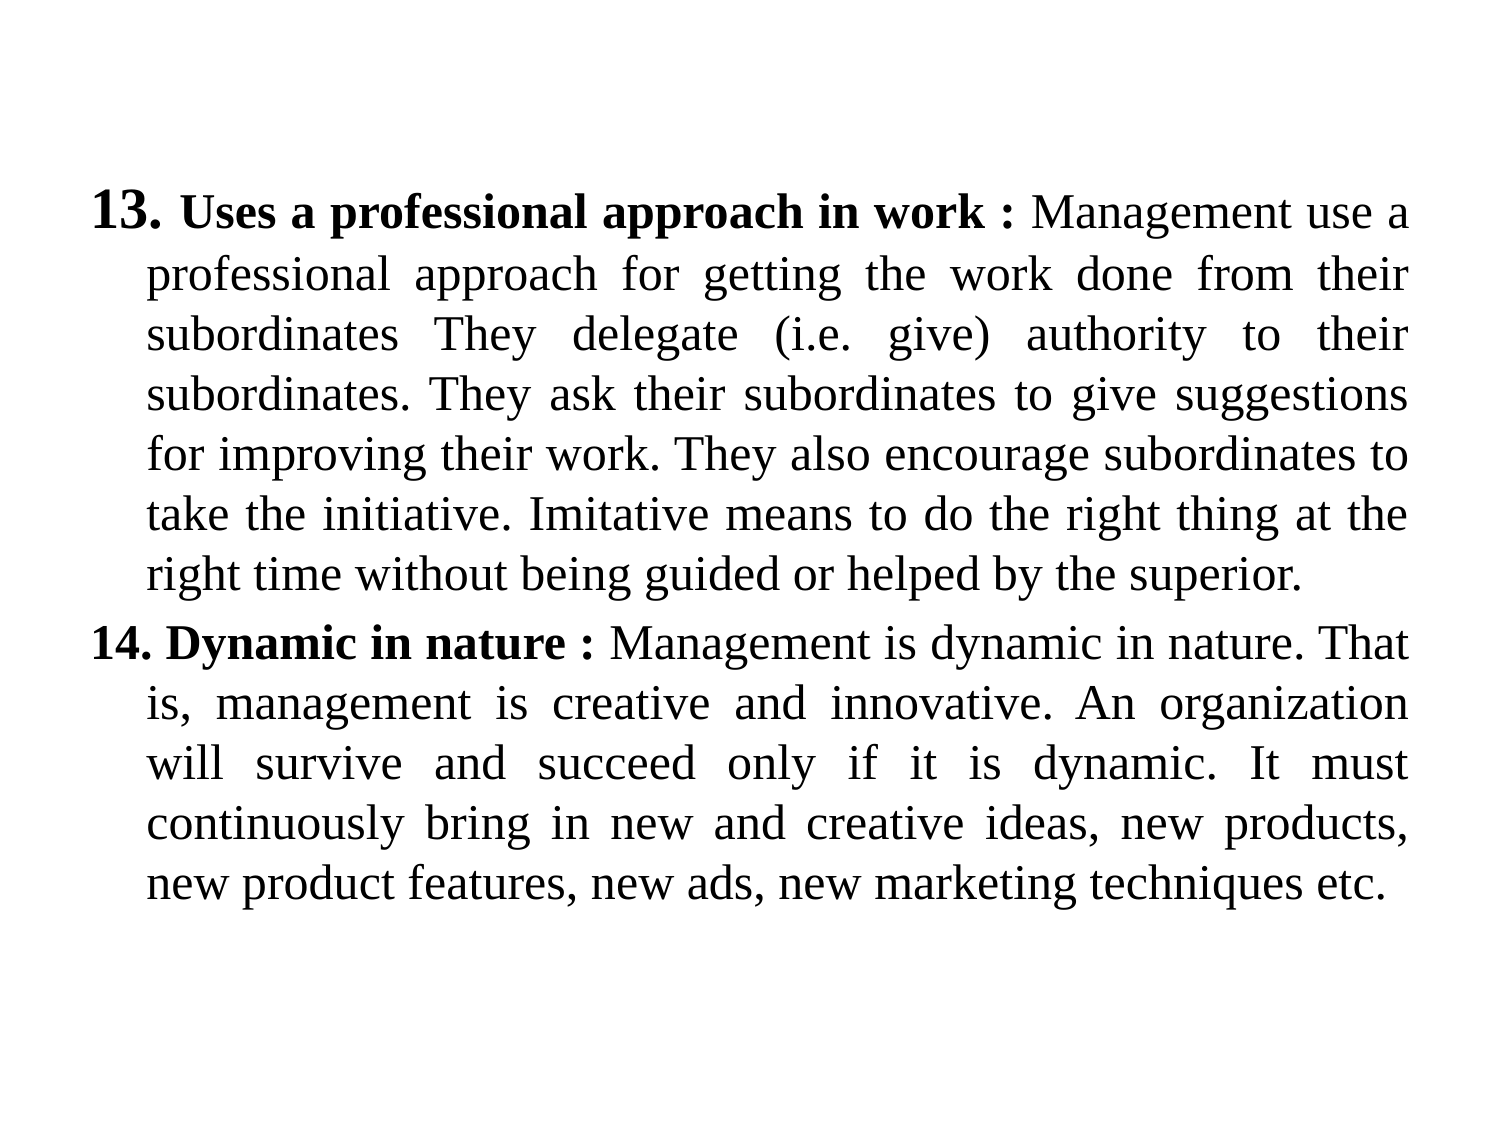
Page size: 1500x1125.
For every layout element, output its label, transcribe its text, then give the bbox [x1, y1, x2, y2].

list 13. Uses a professional approach in work : Management use a professional approach for getting the work done from their subordinates They delegate (i.e. give) authority to their subordinates. They ask their subordinates to give suggestions for improving their work. They also encourage subordinates to take the initiative. Imitative means to do the right thing at the right time without being guided or helped by the superior. 14. Dynamic in nature : Management is dynamic in nature. That is, management is creative and innovative. An organization will survive and succeed only if it is dynamic. It must continuously bring in new and creative ideas, new products, new product features, new ads, new marketing techniques etc. [75, 162, 1425, 1005]
